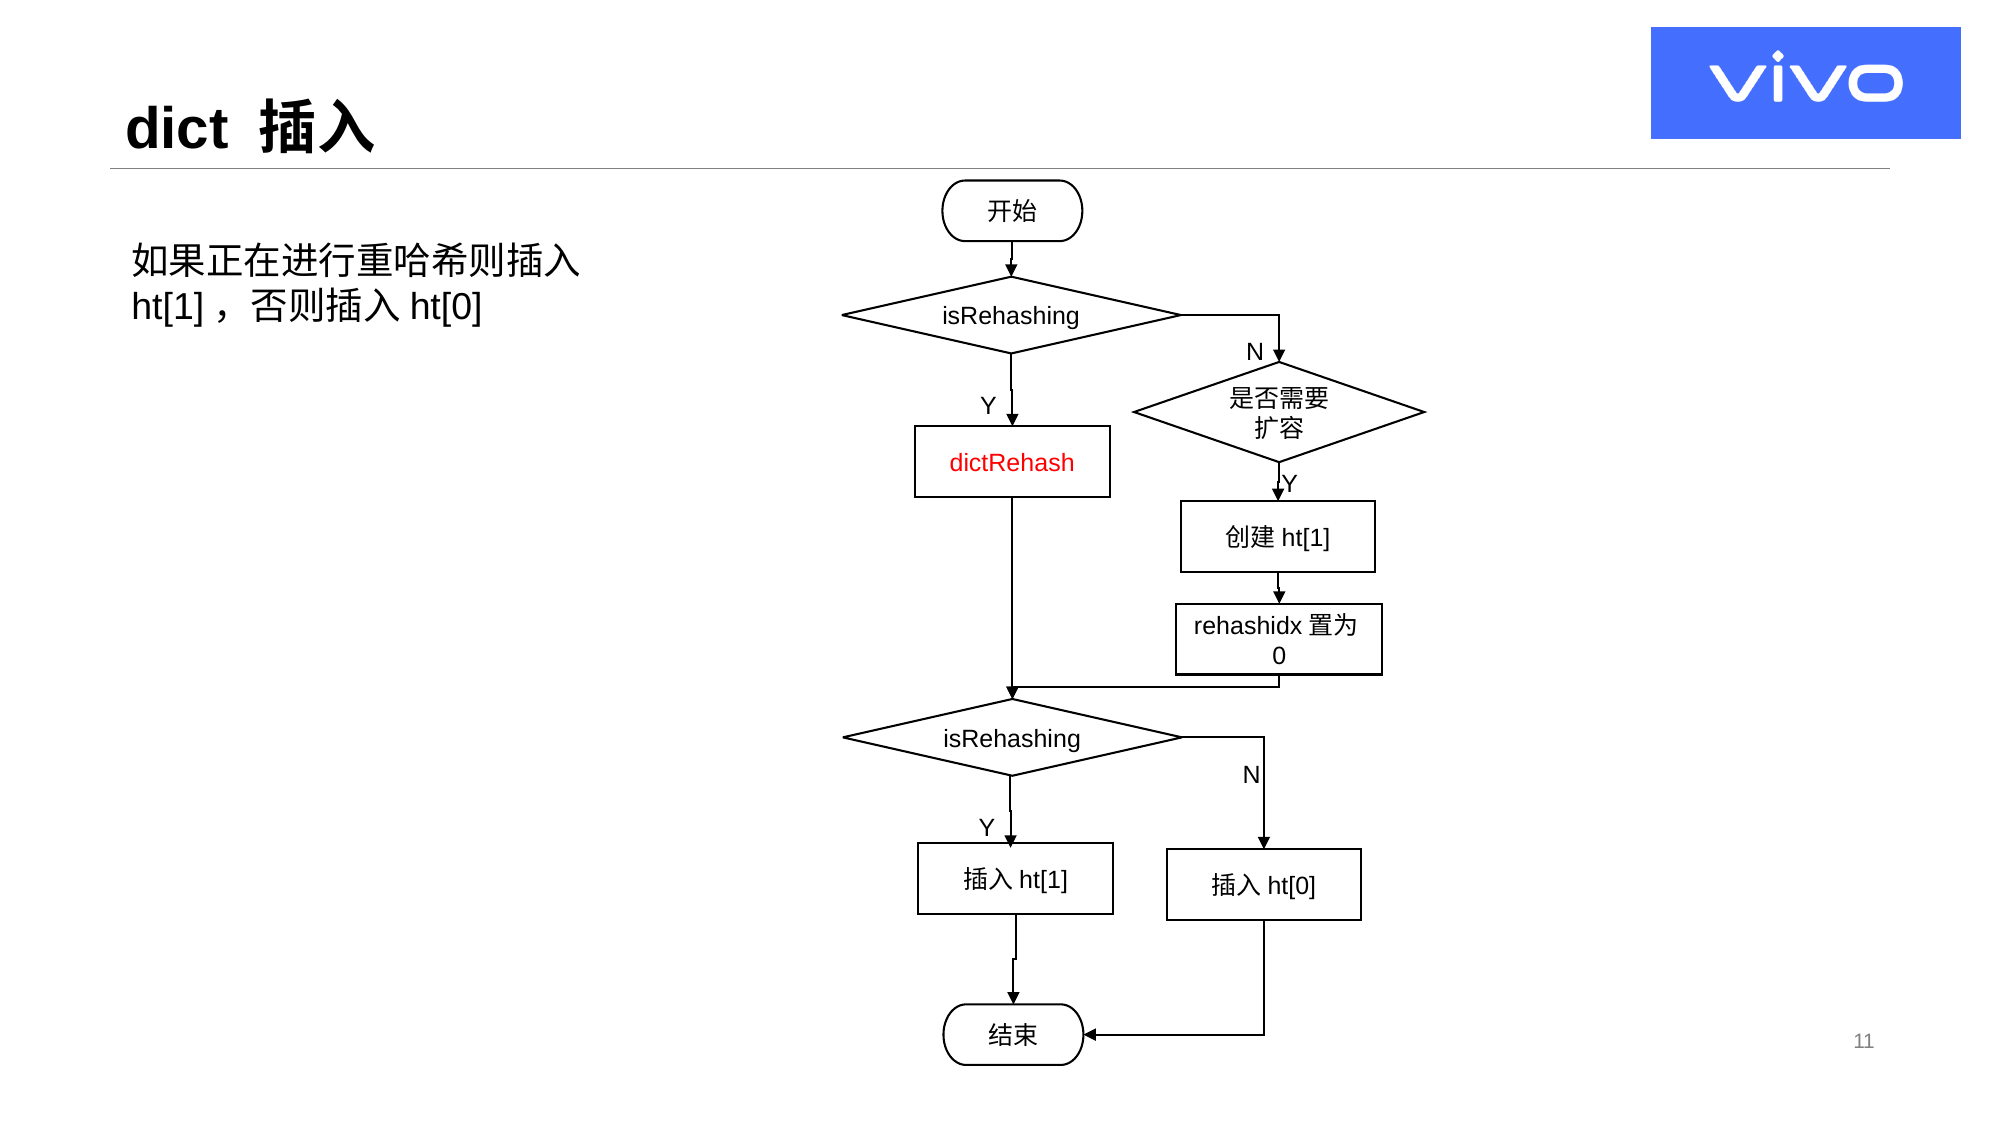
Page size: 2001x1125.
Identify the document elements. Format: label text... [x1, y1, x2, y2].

text_box 插入ht[1] [917, 842, 1114, 915]
text_box Y [963, 804, 1010, 849]
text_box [1116, 887, 1231, 1068]
text_box 如果正在进行重哈希则插入ht[1]，否则插入ht[0] [116, 229, 657, 335]
text_box Y [1266, 460, 1313, 500]
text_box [1181, 737, 1264, 850]
text_box dictRehash [914, 425, 1111, 498]
text_box isRehashing [1159, 731, 1181, 744]
text_box 开始 [941, 179, 1084, 243]
text_box Y [965, 382, 1012, 428]
picture [1890, 27, 1961, 139]
text_box 插入ht[0] [1166, 848, 1362, 921]
title dict 插入 [109, 0, 1890, 169]
text_box 创建ht[1] [1180, 500, 1376, 573]
slide_number 11 [1412, 1023, 1890, 1058]
text_box N [1231, 362, 1272, 373]
text_box 是否需要扩容 [1130, 361, 1428, 460]
text_box isRehashing [842, 698, 1133, 777]
text_box rehashidx置为0 [1175, 603, 1383, 676]
text_box isRehashing [841, 275, 1181, 355]
text_box N [1264, 751, 1274, 797]
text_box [1133, 553, 1159, 821]
text_box 结束 [942, 1003, 1085, 1066]
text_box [1180, 315, 1280, 362]
